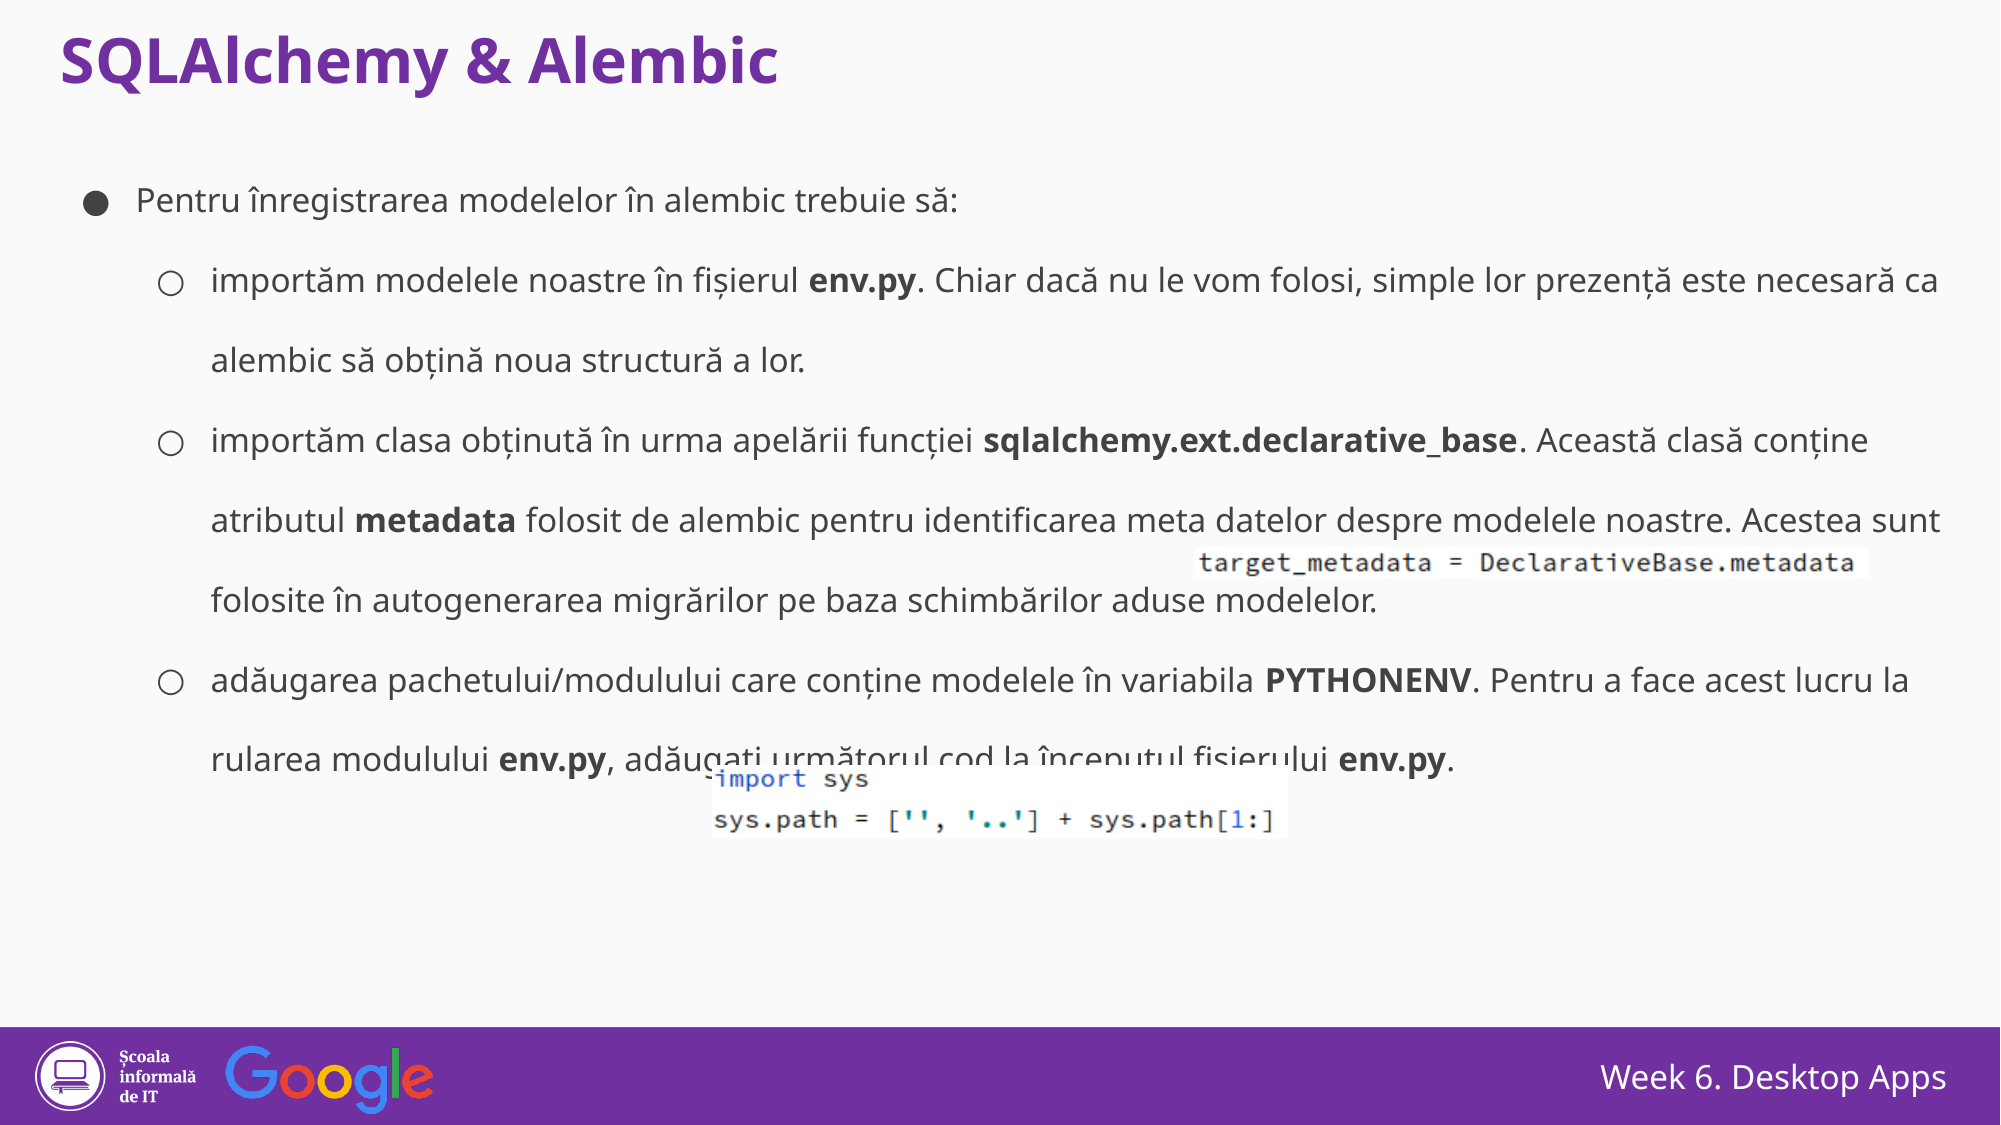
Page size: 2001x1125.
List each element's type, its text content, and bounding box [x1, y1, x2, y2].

picture [1195, 547, 1868, 578]
text_box Week 6. Desktop Apps [261, 1026, 1963, 1125]
list Pentru înregistrarea modelelor în alembic trebuie să: importăm modelele noastre în fișierul env.py. Chiar dacă nu le vom folosi, simple lor prezență este necesară ca alembic să obțină noua structură a lor. importăm clasa obținută în urma apelării funcției sqlalchemy.ext.declarative_base. Această clasă conține atributul metadata folosit de alembic pentru identificarea meta datelor despre modelele noastre. Acestea sunt folosite în autogenerarea migrărilor pe baza schimbărilor aduse modelelor. adăugarea pachetului/modulului care conține modelele în variabila PYTHONENV. Pentru a face acest lucru la rularea modulului env.py, adăugați următorul cod la începutul fișierului env.py. [45, 132, 1963, 1029]
title SQLAlchemy & Alembic [45, 0, 1963, 118]
picture [224, 1045, 435, 1117]
picture [712, 765, 1288, 840]
picture [35, 1041, 196, 1111]
